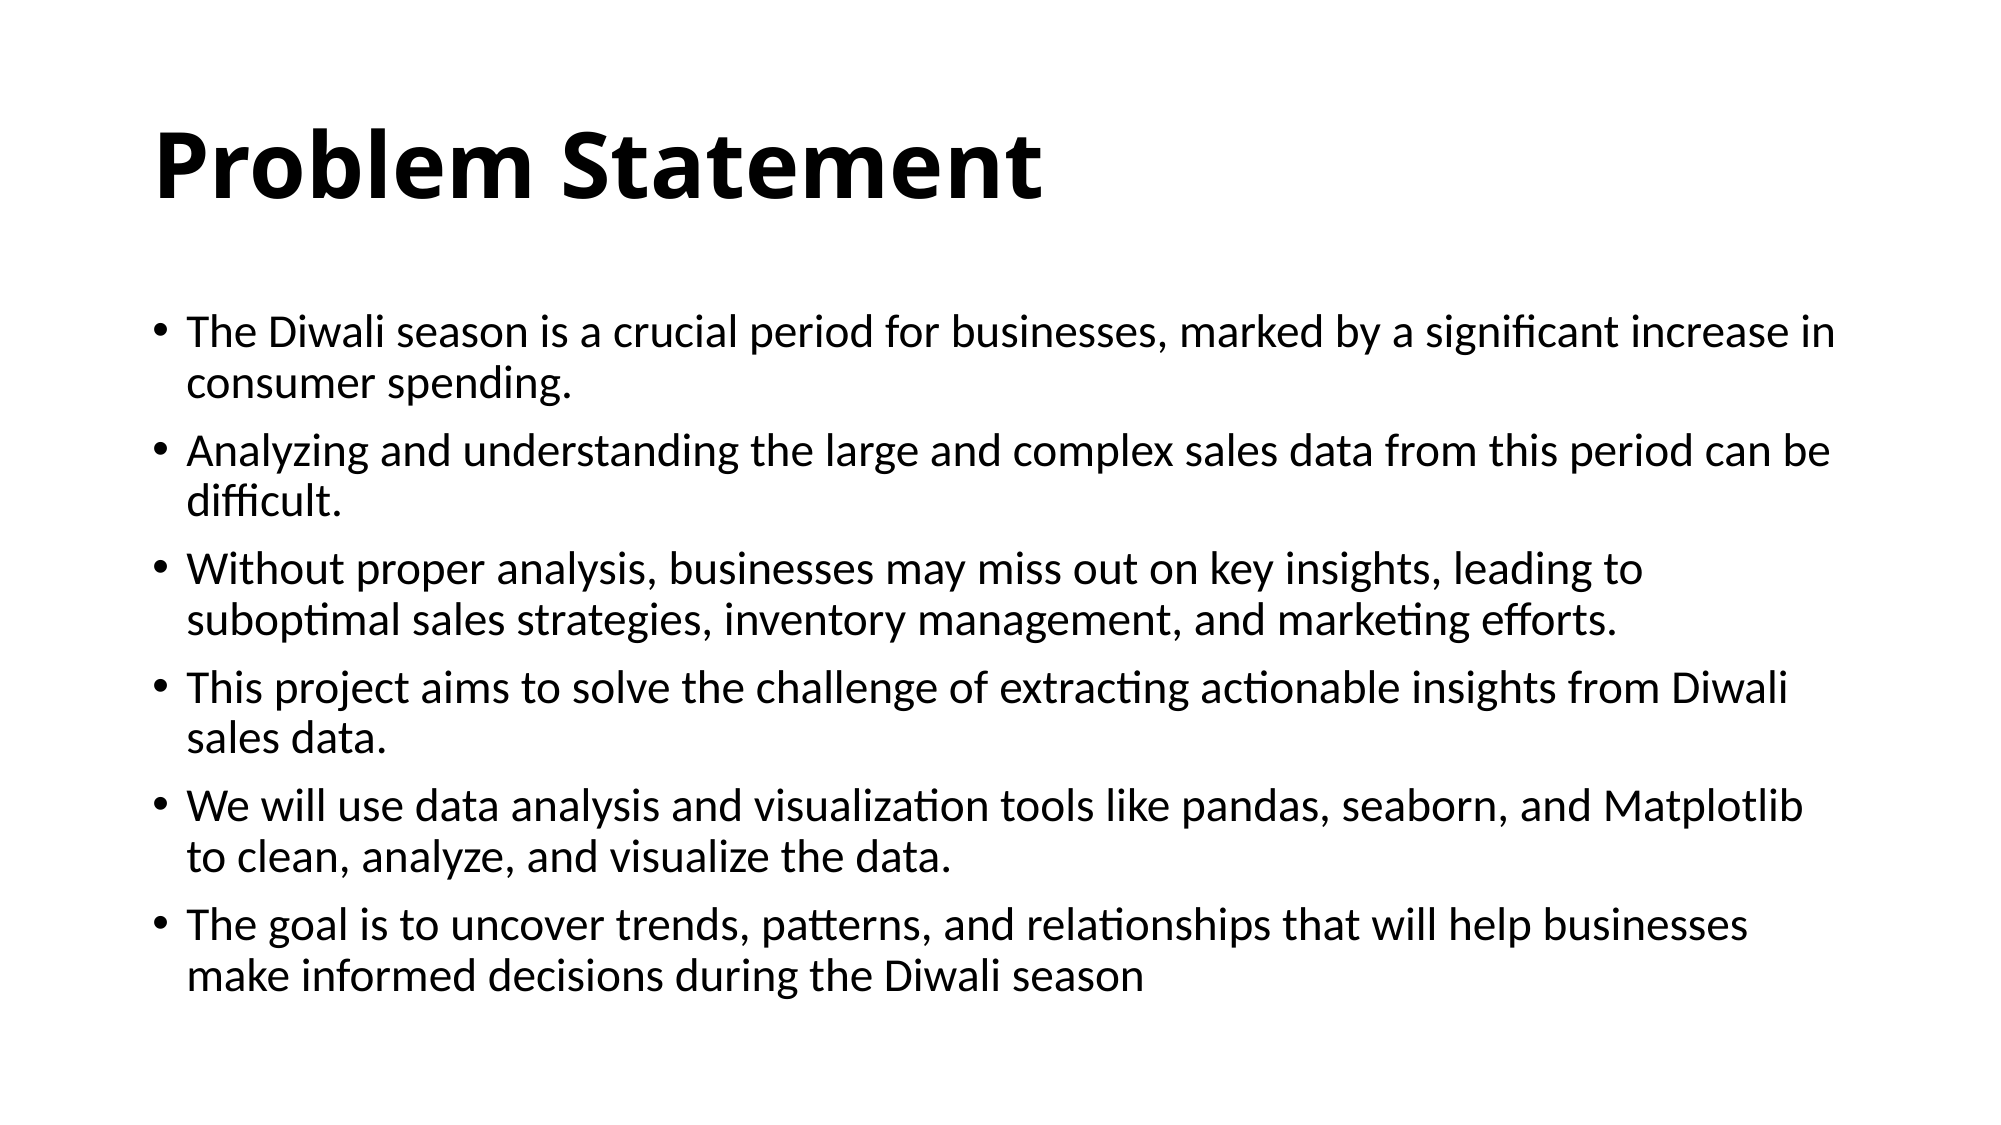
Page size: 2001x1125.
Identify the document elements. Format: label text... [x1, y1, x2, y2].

title Problem Statement [137, 59, 1863, 278]
list The Diwali season is a crucial period for businesses, marked by a significant increase in consumer spending. Analyzing and understanding the large and complex sales data from this period can be difficult. Without proper analysis, businesses may miss out on key insights, leading to suboptimal sales strategies, inventory management, and marketing efforts. This project aims to solve the challenge of extracting actionable insights from Diwali sales data. We will use data analysis and visualization tools like pandas, seaborn, and Matplotlib to clean, analyze, and visualize the data. The goal is to uncover trends, patterns, and relationships that will help businesses make informed decisions during the Diwali season [137, 299, 1863, 1014]
